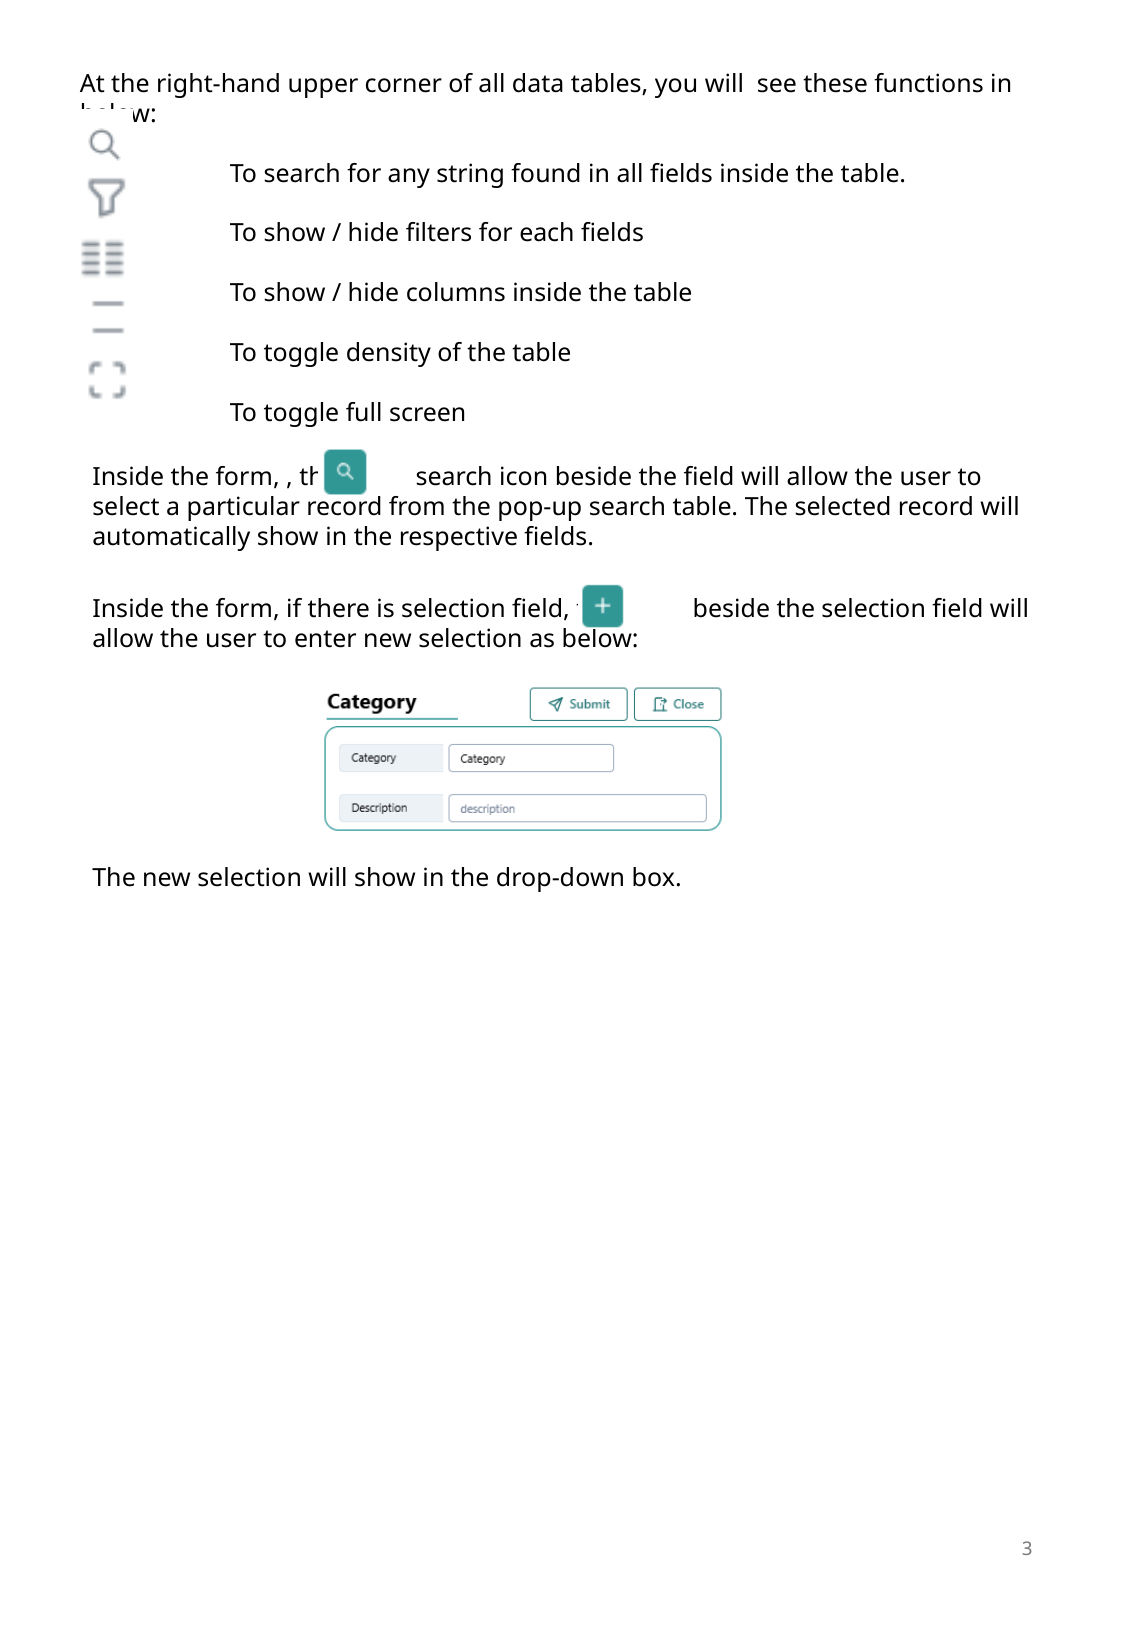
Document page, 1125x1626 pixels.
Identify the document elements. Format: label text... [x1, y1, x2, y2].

text_box Inside the form, , the search icon beside the field will allow the user to select a particular record from the pop-up search table. The selected record will automatically show in the respective fields. [77, 452, 1055, 558]
picture [82, 356, 143, 415]
text_box Inside the form, if there is selection field, the beside the selection field will allow the user to enter new selection as below: The new selection will show in the drop-down box. [77, 584, 1055, 899]
picture [310, 673, 735, 840]
slide_number 3 [794, 1506, 1048, 1593]
picture [70, 109, 152, 348]
text_box At the right-hand upper corner of all data tables, you will see these functions in below: To search for any string found in all fields inside the table. To show / hide filters for each fields To show / hide columns inside the table To toggle density of the table To toggle full screen [65, 59, 1043, 464]
picture [317, 440, 374, 498]
picture [578, 576, 628, 629]
